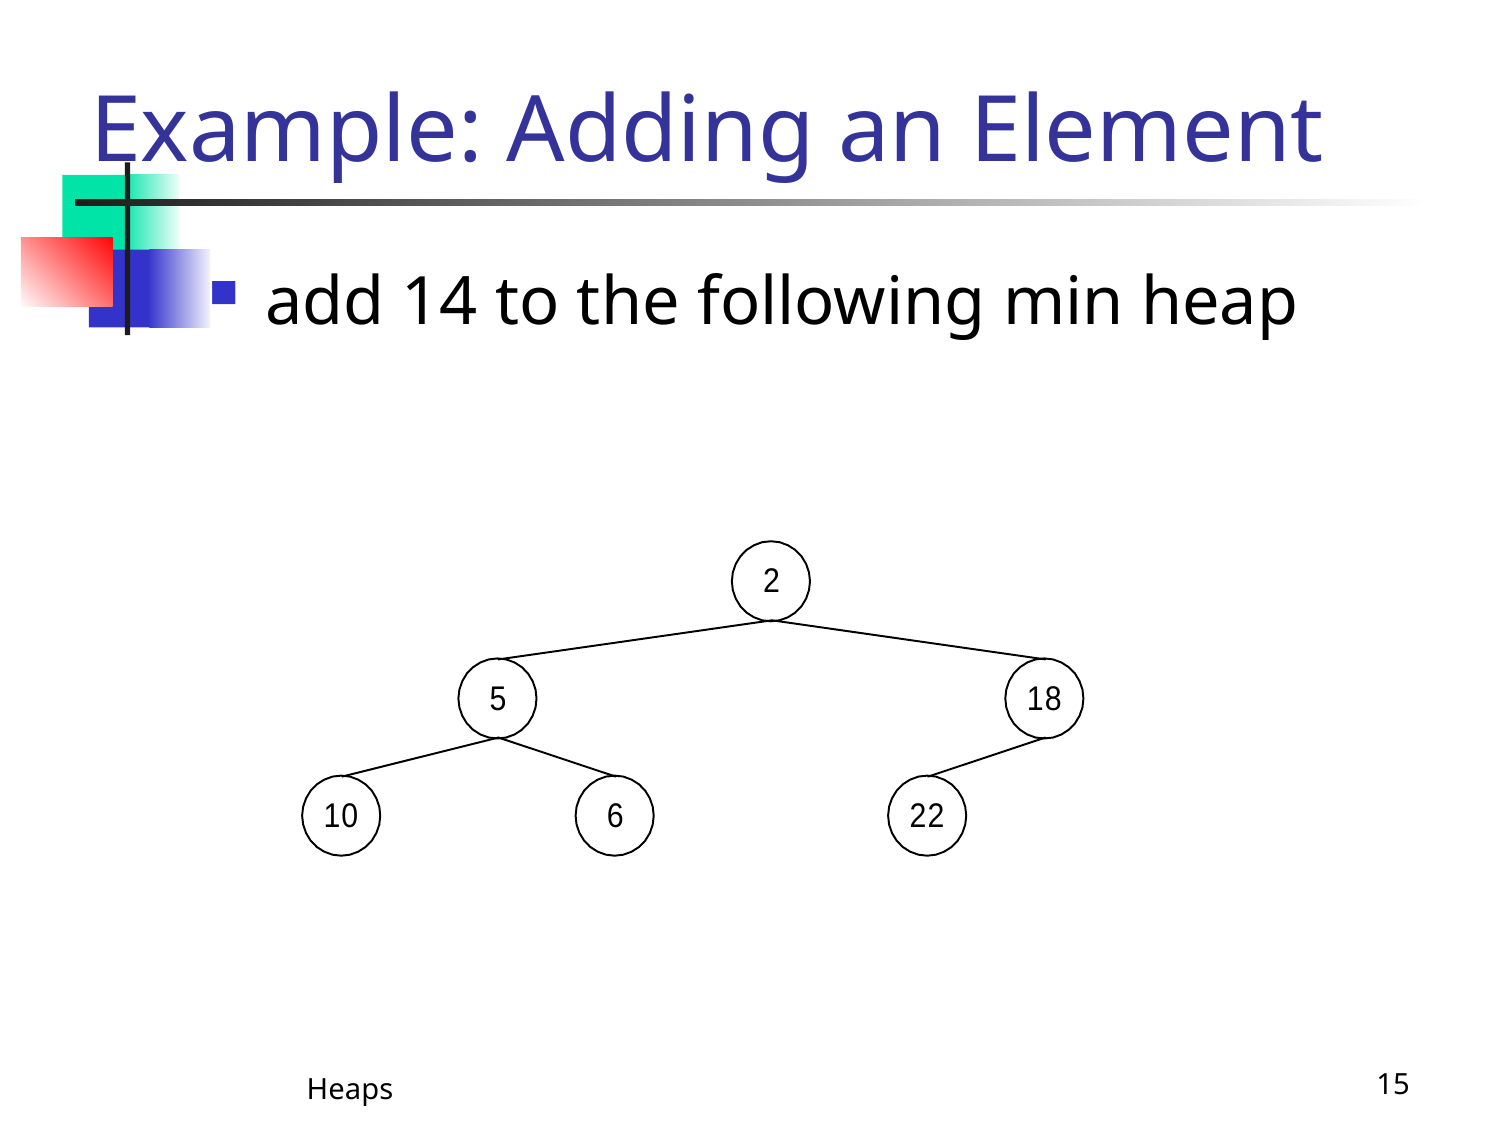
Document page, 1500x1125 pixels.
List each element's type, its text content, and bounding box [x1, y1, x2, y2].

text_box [224, 424, 1163, 914]
footer Heaps [112, 1037, 588, 1113]
list add 14 to the following min heap [193, 249, 1470, 1007]
title Example: Adding an Element [74, 0, 1467, 188]
slide_number 15 [1112, 1037, 1426, 1113]
